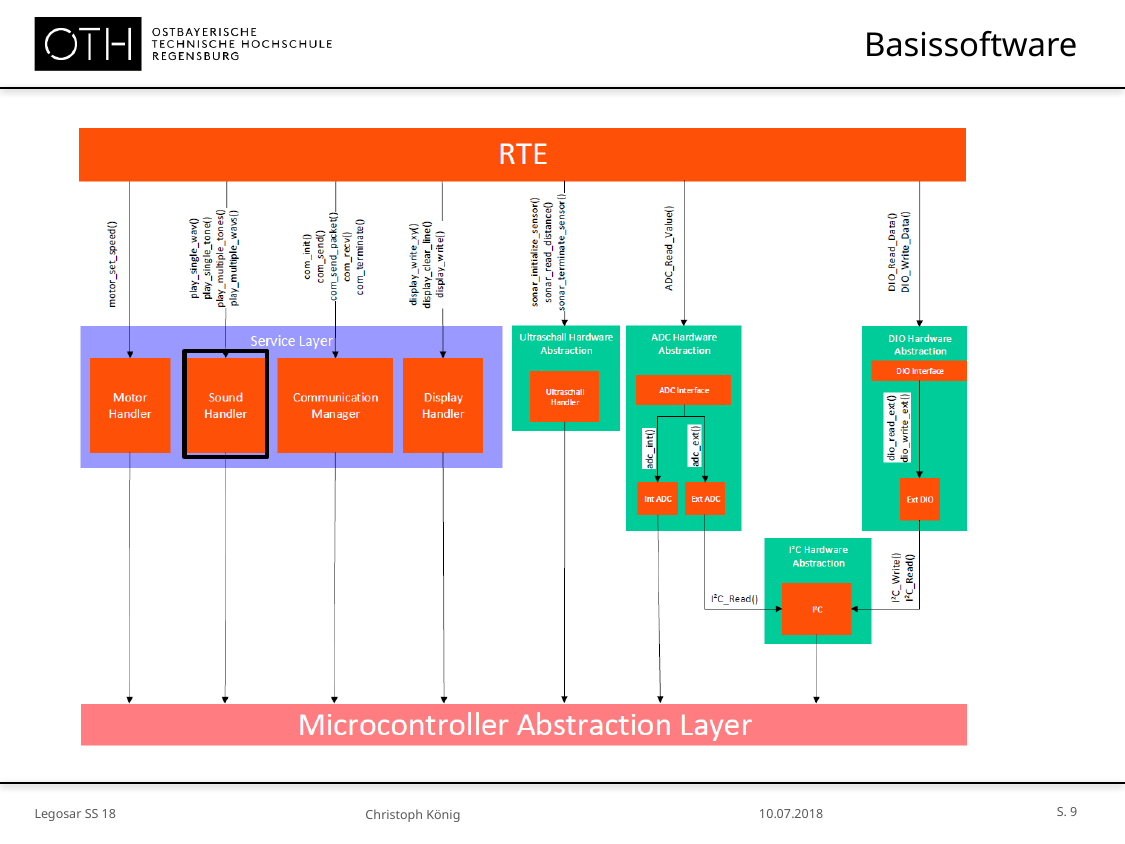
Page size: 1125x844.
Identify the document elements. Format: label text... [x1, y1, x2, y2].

footer Legosar SS 18 [34, 783, 590, 844]
text_box Christoph König [365, 784, 622, 844]
title Basissoftware [332, 17, 1089, 71]
picture [77, 126, 967, 746]
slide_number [588, 782, 994, 844]
picture [34, 17, 332, 71]
slide_number S. 9 [991, 782, 1089, 843]
